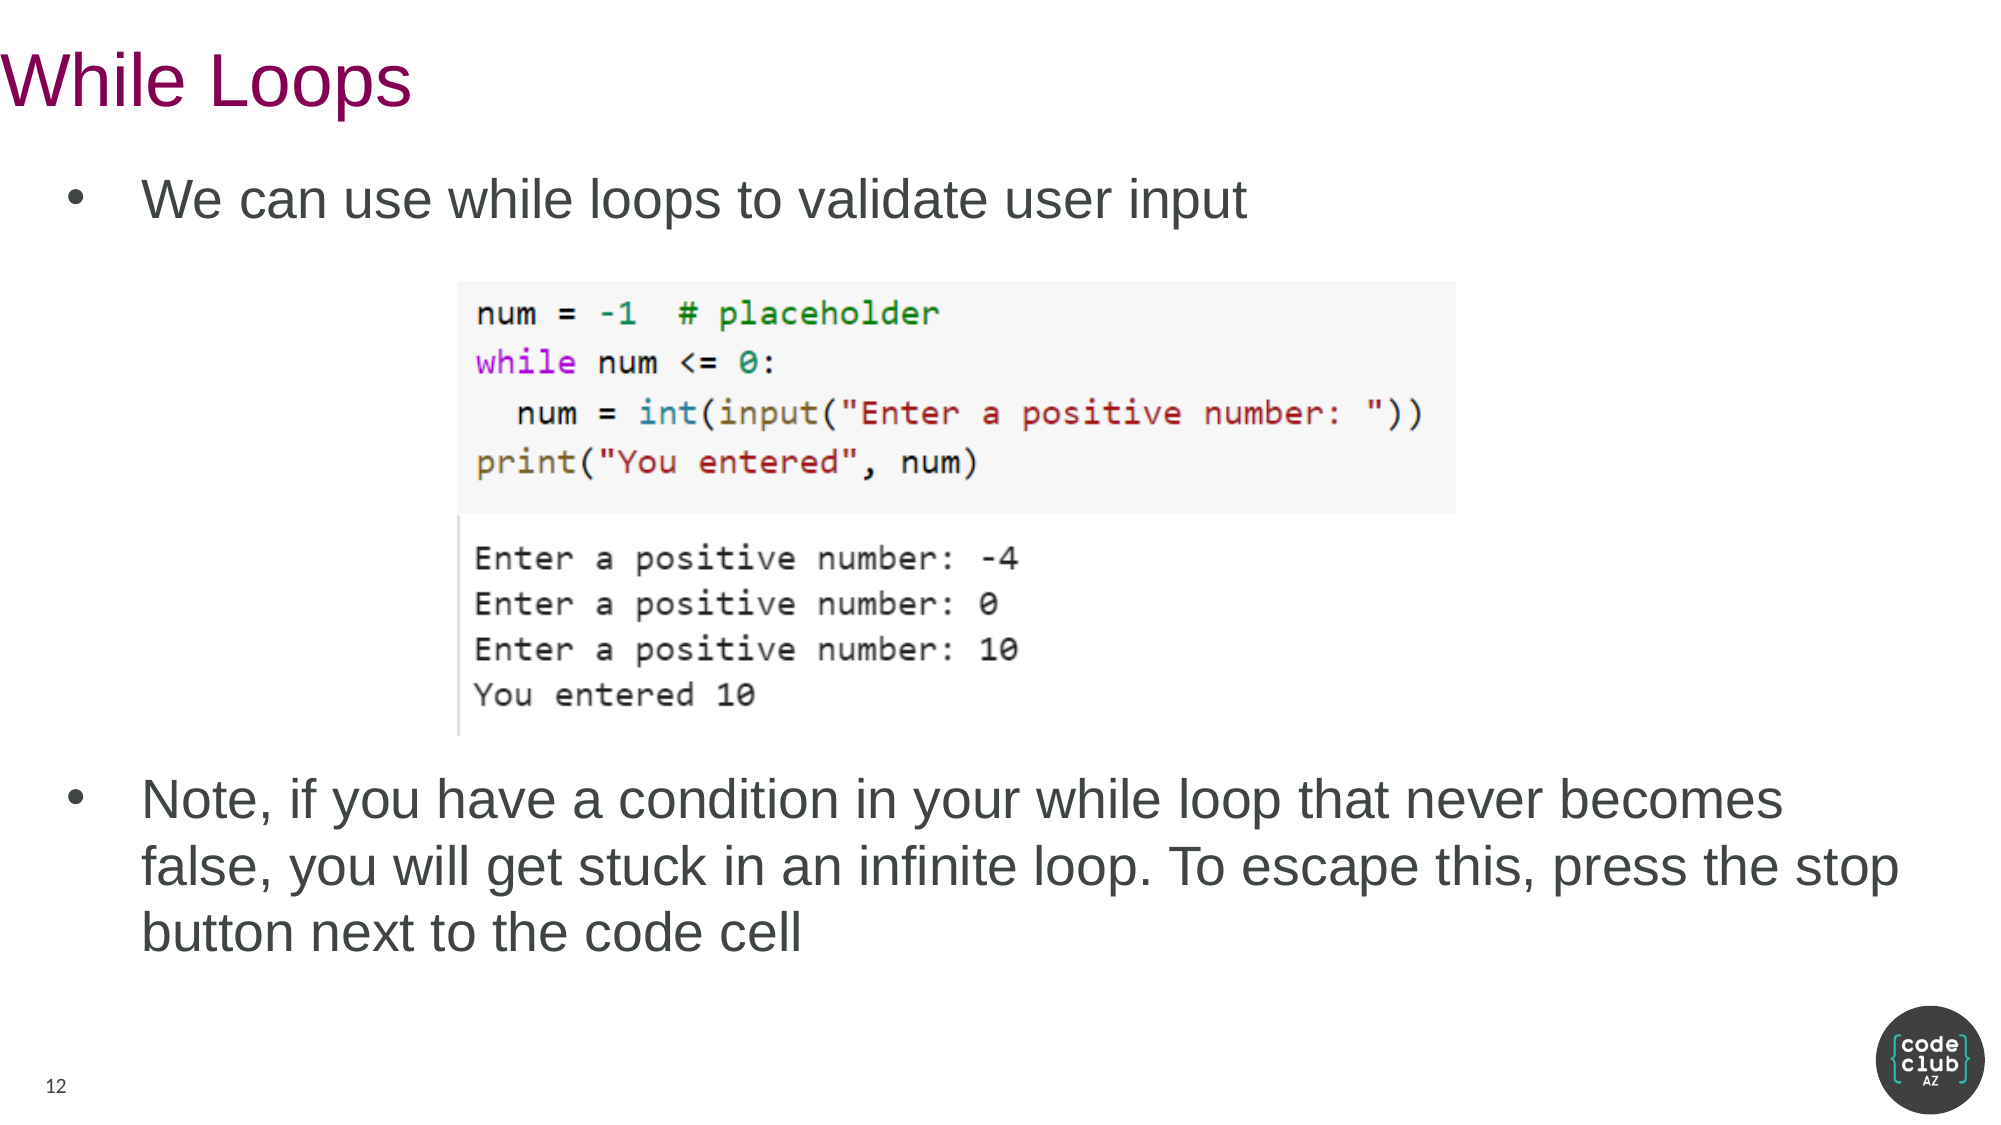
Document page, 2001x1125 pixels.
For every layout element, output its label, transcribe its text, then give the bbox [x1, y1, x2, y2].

picture [457, 281, 1456, 736]
text_box We can use while loops to validate user input Note, if you have a condition in your while loop that never becomes false, you will get stuck in an infinite loop. To escape this, press the stop button next to the code cell [51, 155, 1919, 1006]
slide_number 12 [0, 1059, 67, 1110]
picture [1875, 1005, 1985, 1115]
title While Loops [0, 31, 1811, 142]
